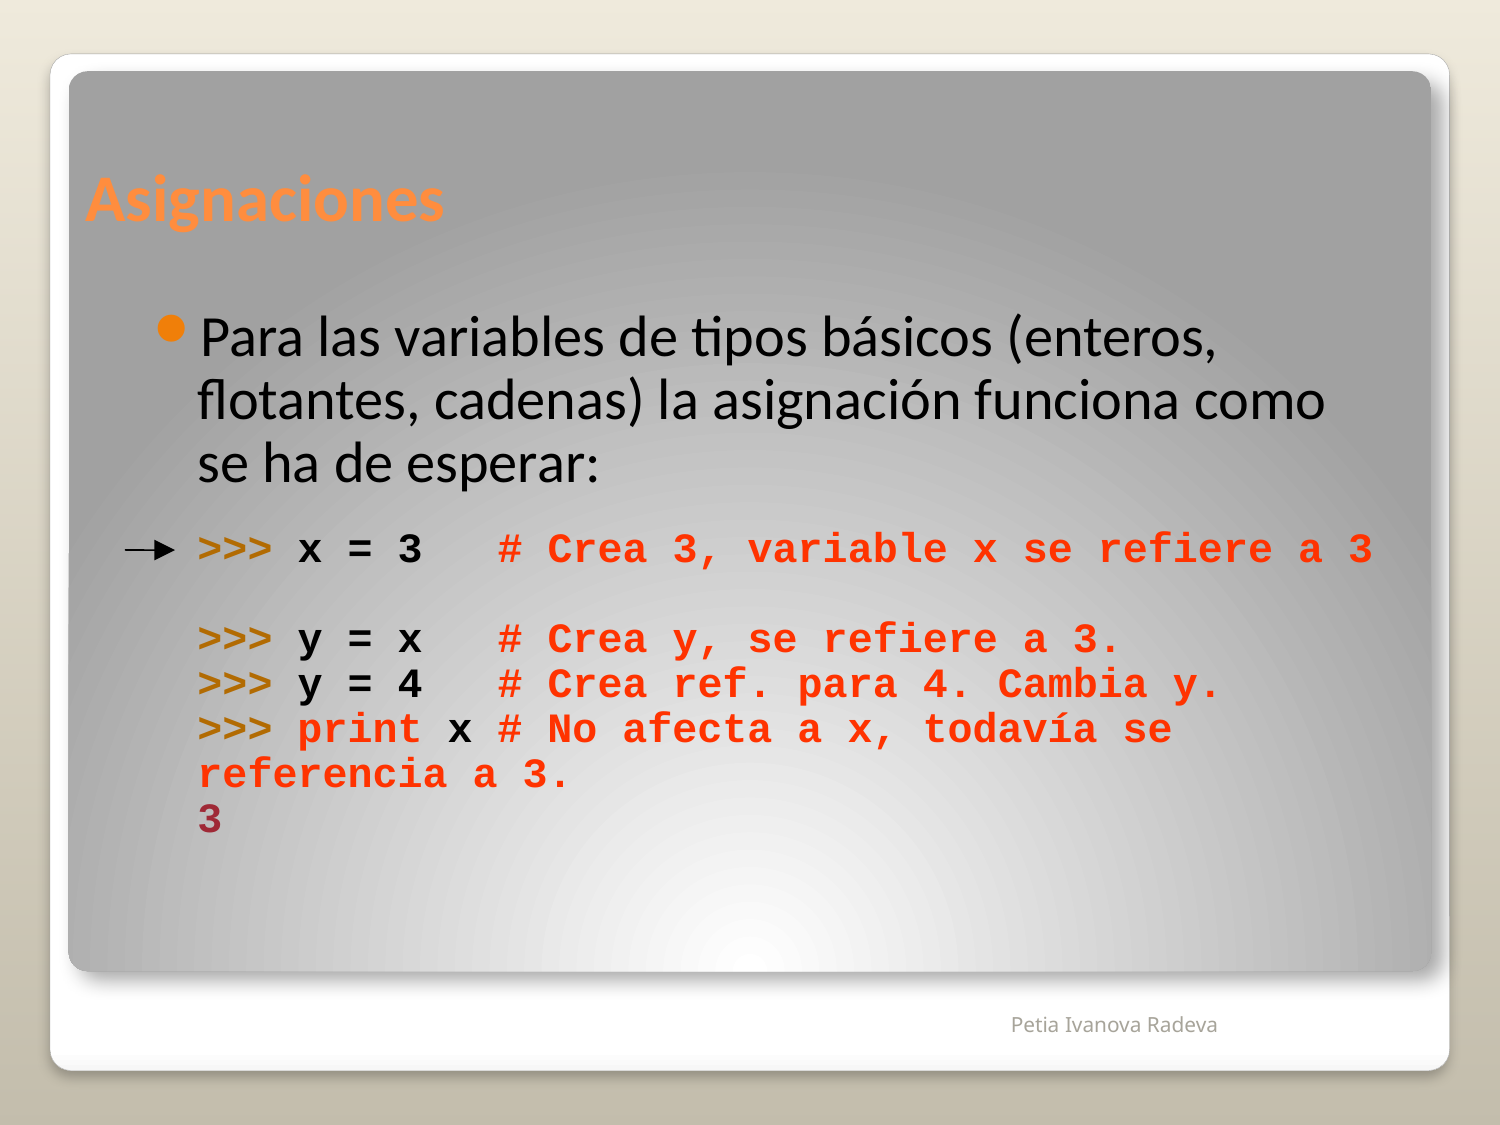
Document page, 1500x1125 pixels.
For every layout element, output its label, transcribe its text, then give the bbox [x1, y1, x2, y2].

list Para las variables de tipos básicos (enteros, flotantes, cadenas) la asignación funciona como se ha de esperar: >>> x = 3 # Crea 3, variable x se refiere a 3 >>> y = x # Crea y, se refiere a 3. >>> y = 4 # Crea ref. para 4. Cambia y. >>> print x # No afecta a x, todavía se referencia a 3. 3 [123, 290, 1400, 1017]
text_box [124, 539, 175, 561]
title Asignaciones [70, 70, 1413, 243]
